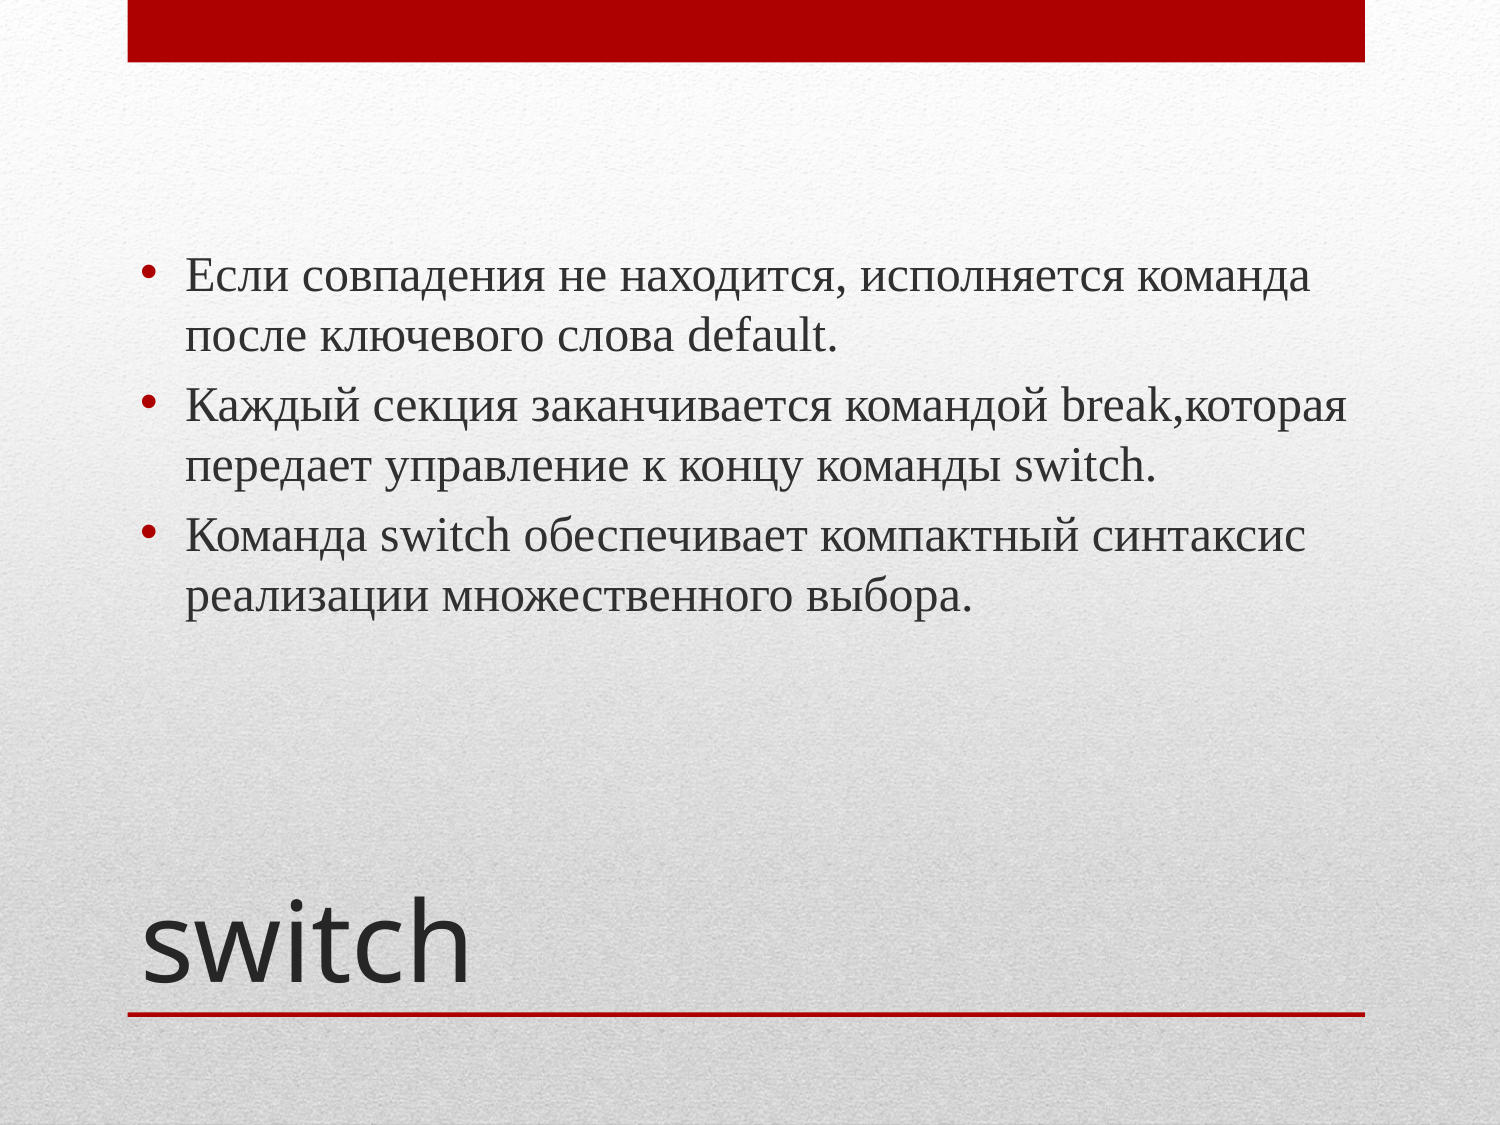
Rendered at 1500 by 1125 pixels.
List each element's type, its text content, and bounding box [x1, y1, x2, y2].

list Если совпадения не находится, исполняется команда после ключевого слова default. Каждый секция заканчивается командой break,которая передает управление к концу команды switch. Команда switch обеспечивает компактный синтаксис реализации множественного выбора. [125, 112, 1363, 750]
title switch [125, 750, 1238, 1013]
